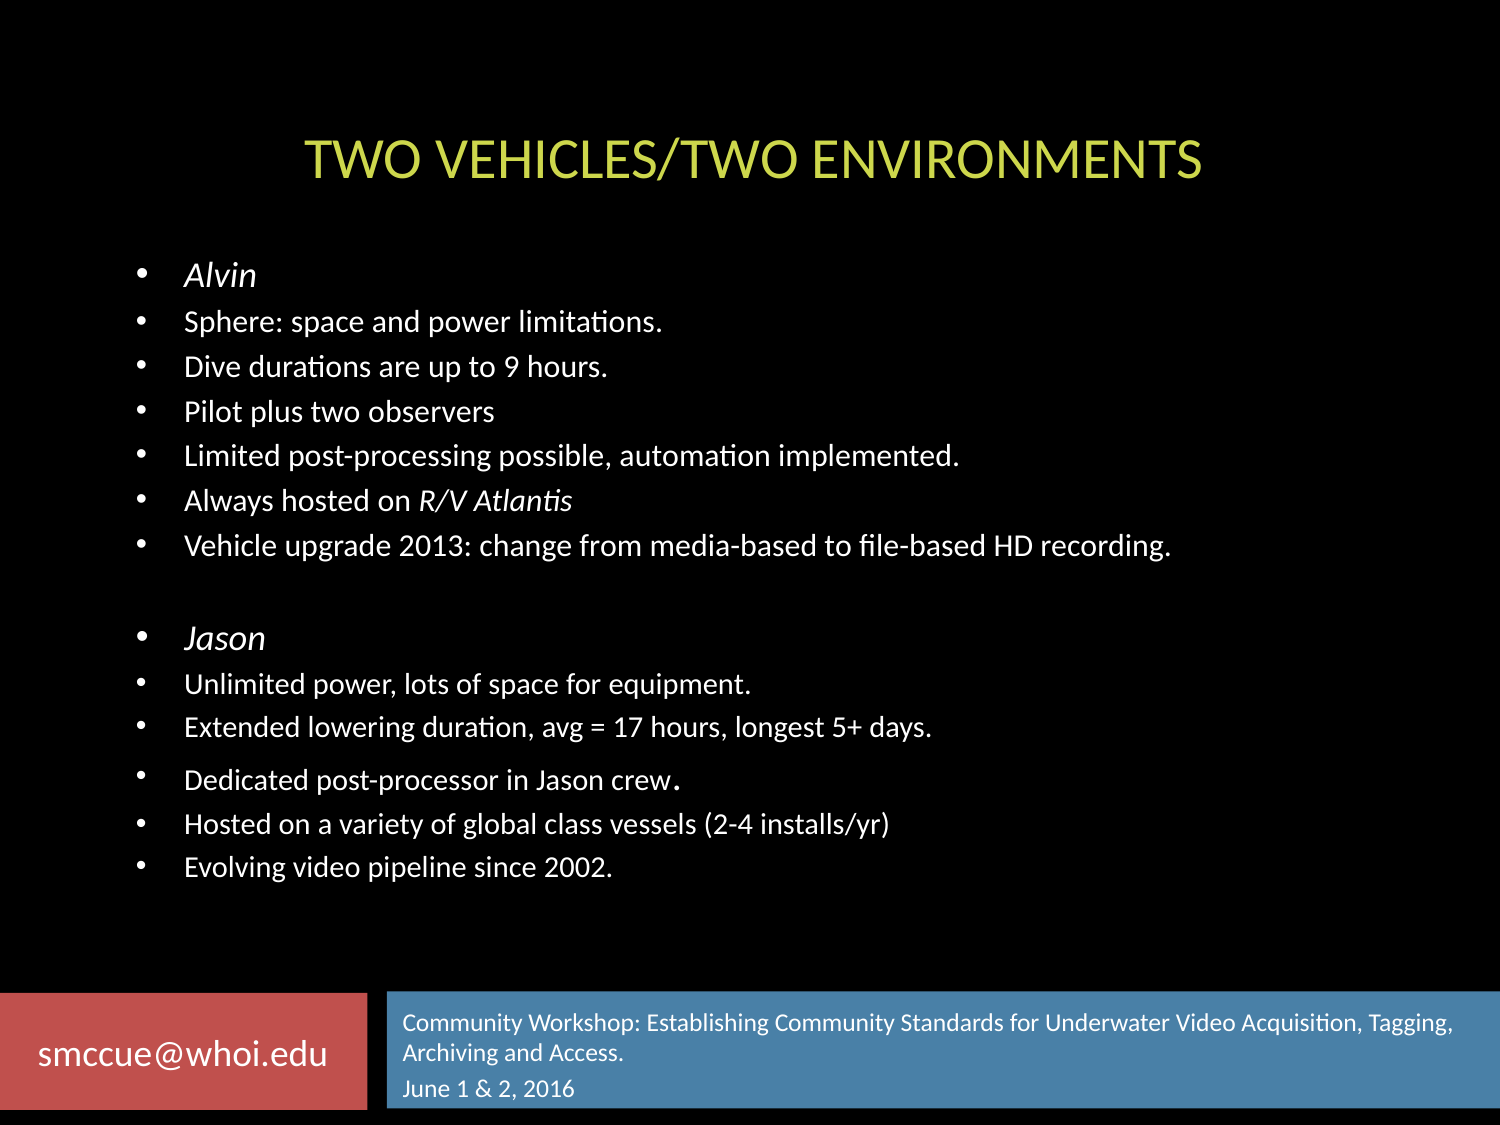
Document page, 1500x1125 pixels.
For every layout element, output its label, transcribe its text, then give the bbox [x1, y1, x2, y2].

list smccue@whoi.edu [0, 993, 368, 1110]
text_box Community Workshop: Establishing Community Standards for Underwater Video Acquisition, Tagging, Archiving and Access. June 1 & 2, 2016 [387, 997, 1500, 1111]
title Two Vehicles/Two Environments [94, 36, 1413, 198]
subtitle Alvin Sphere: space and power limitations. Dive durations are up to 9 hours. Pilot plus two observers Limited post-processing possible, automation implemented. Always hosted on R/V Atlantis Vehicle upgrade 2013: change from media-based to file-based HD recording. Jason Unlimited power, lots of space for equipment. Extended lowering duration, avg = 17 hours, longest 5+ days. Dedicated post-processor in Jason crew. Hosted on a variety of global class vessels (2-4 installs/yr) Evolving video pipeline since 2002. [120, 243, 1375, 897]
